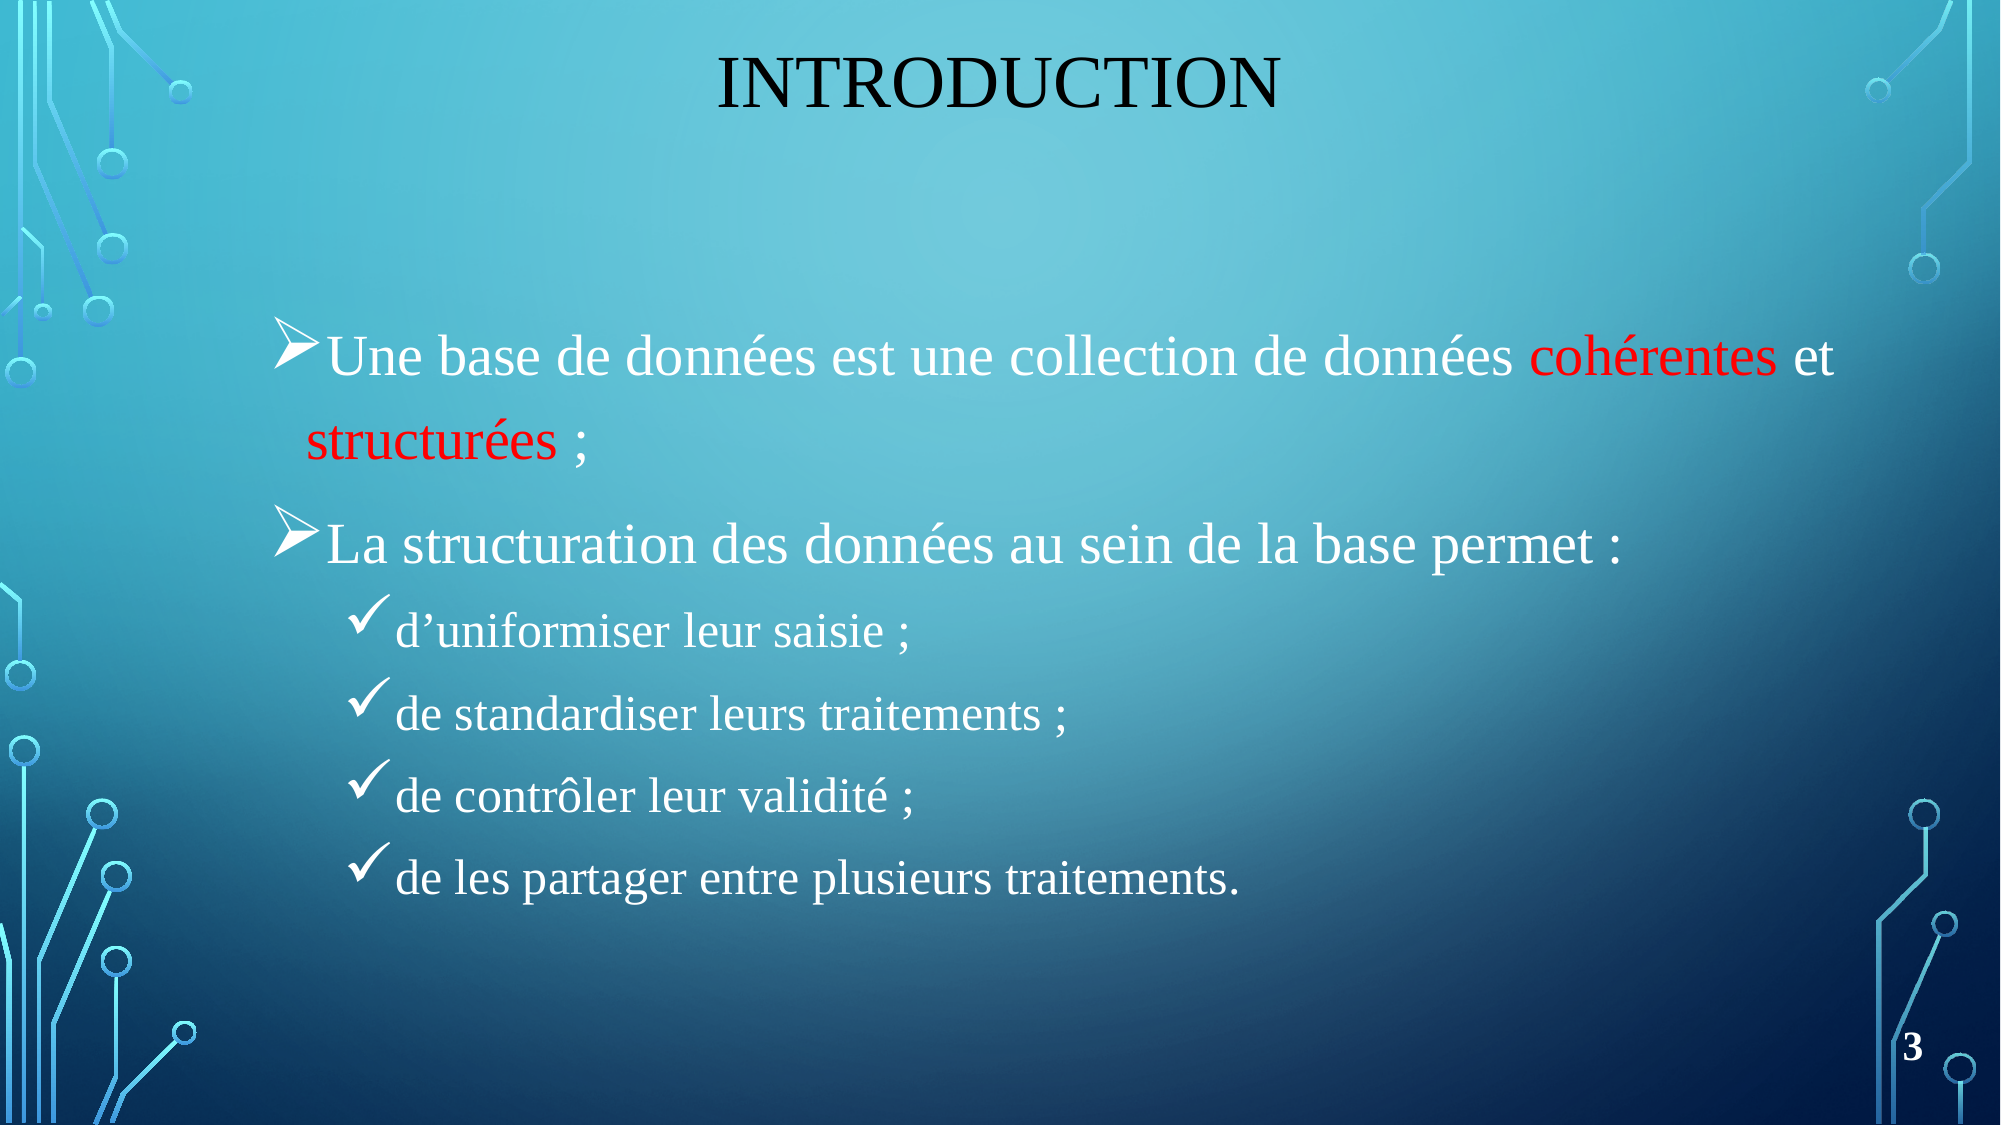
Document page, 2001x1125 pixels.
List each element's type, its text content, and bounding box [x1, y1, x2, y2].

title Introduction [187, 0, 1813, 167]
slide_number 3 [1812, 1013, 1939, 1074]
list Une base de données est une collection de données cohérentes et structurées ; La structuration des données au sein de la base permet : d’uniformiser leur saisie ; de standardiser leurs traitements ; de contrôler leur validité ; de les partager entre plusieurs traitements. [253, 295, 1874, 930]
